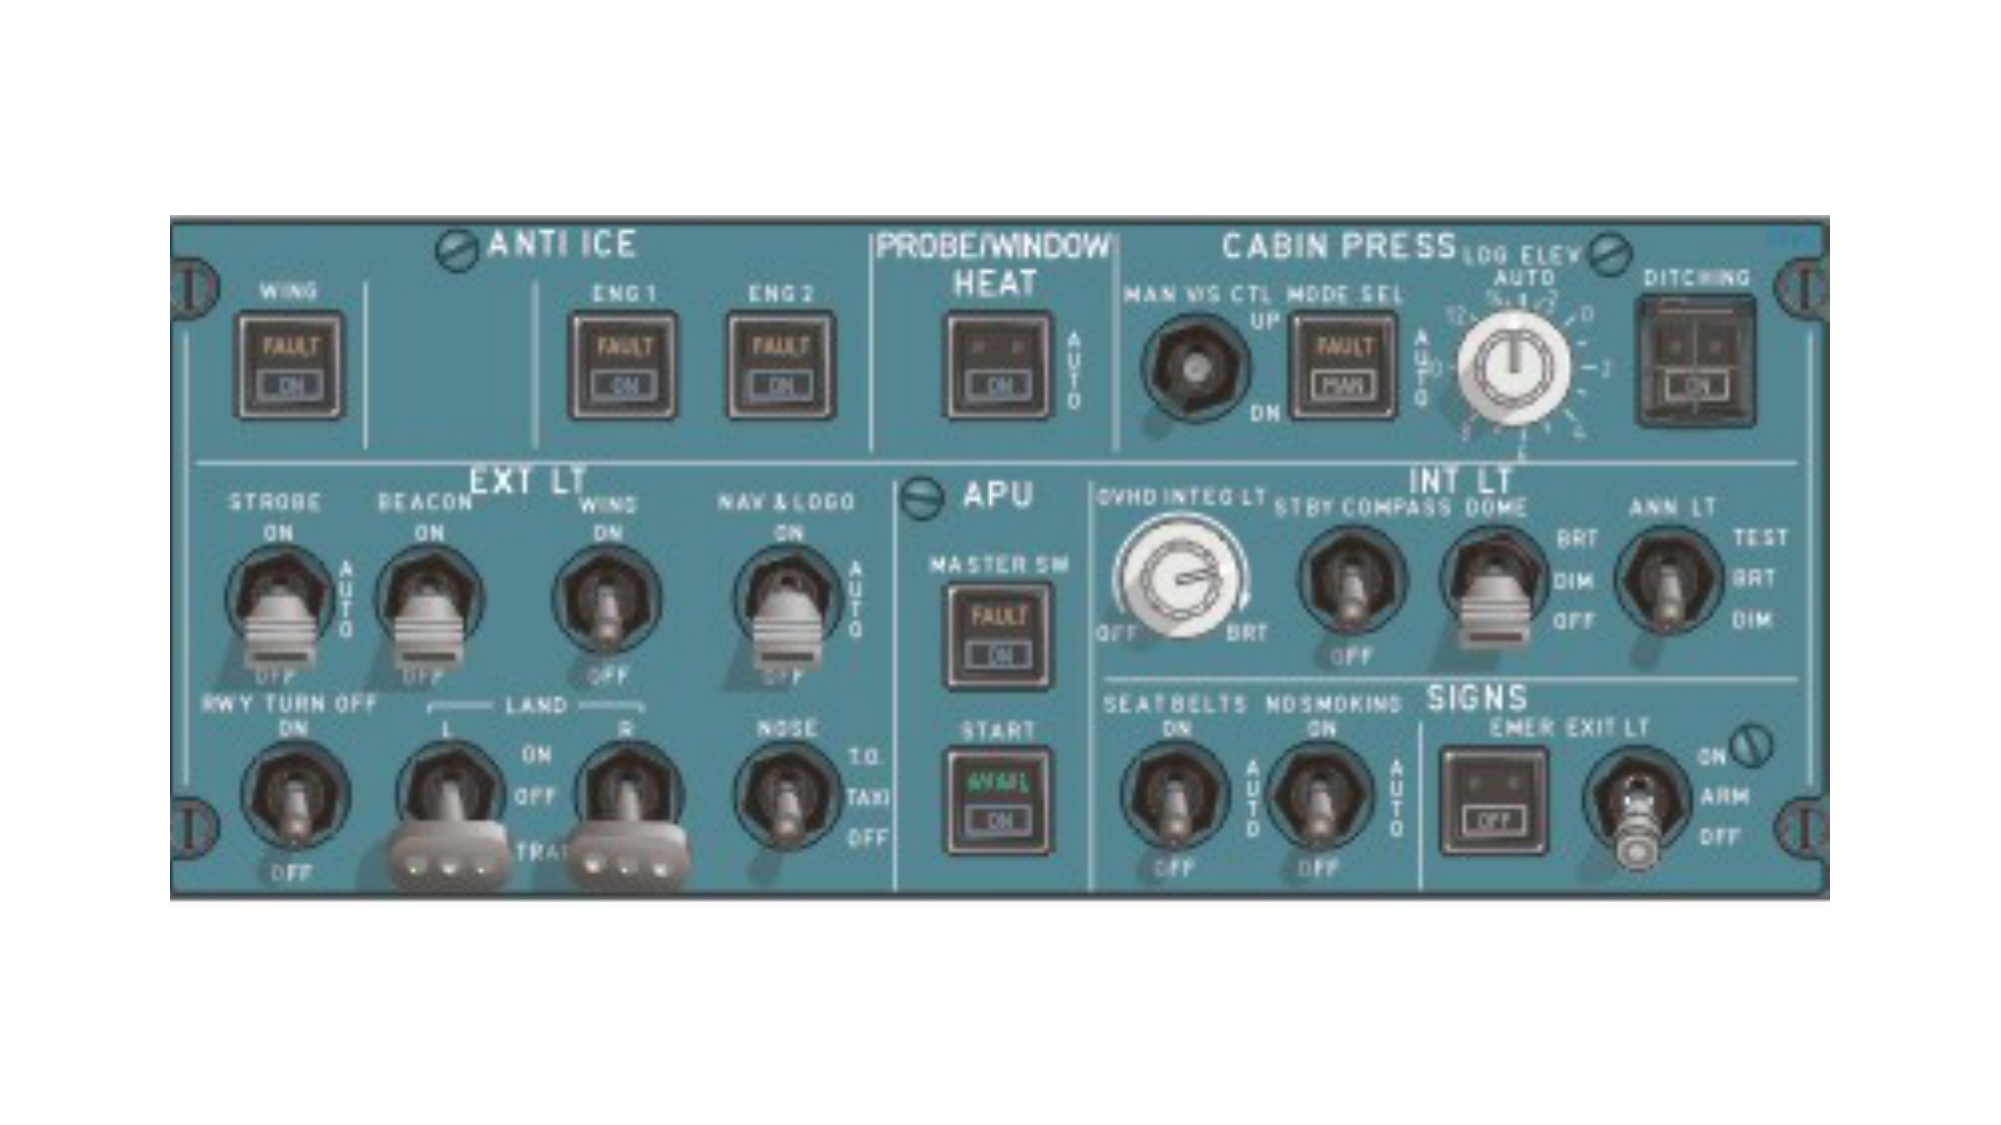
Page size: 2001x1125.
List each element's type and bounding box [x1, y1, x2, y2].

picture [170, 215, 1830, 910]
